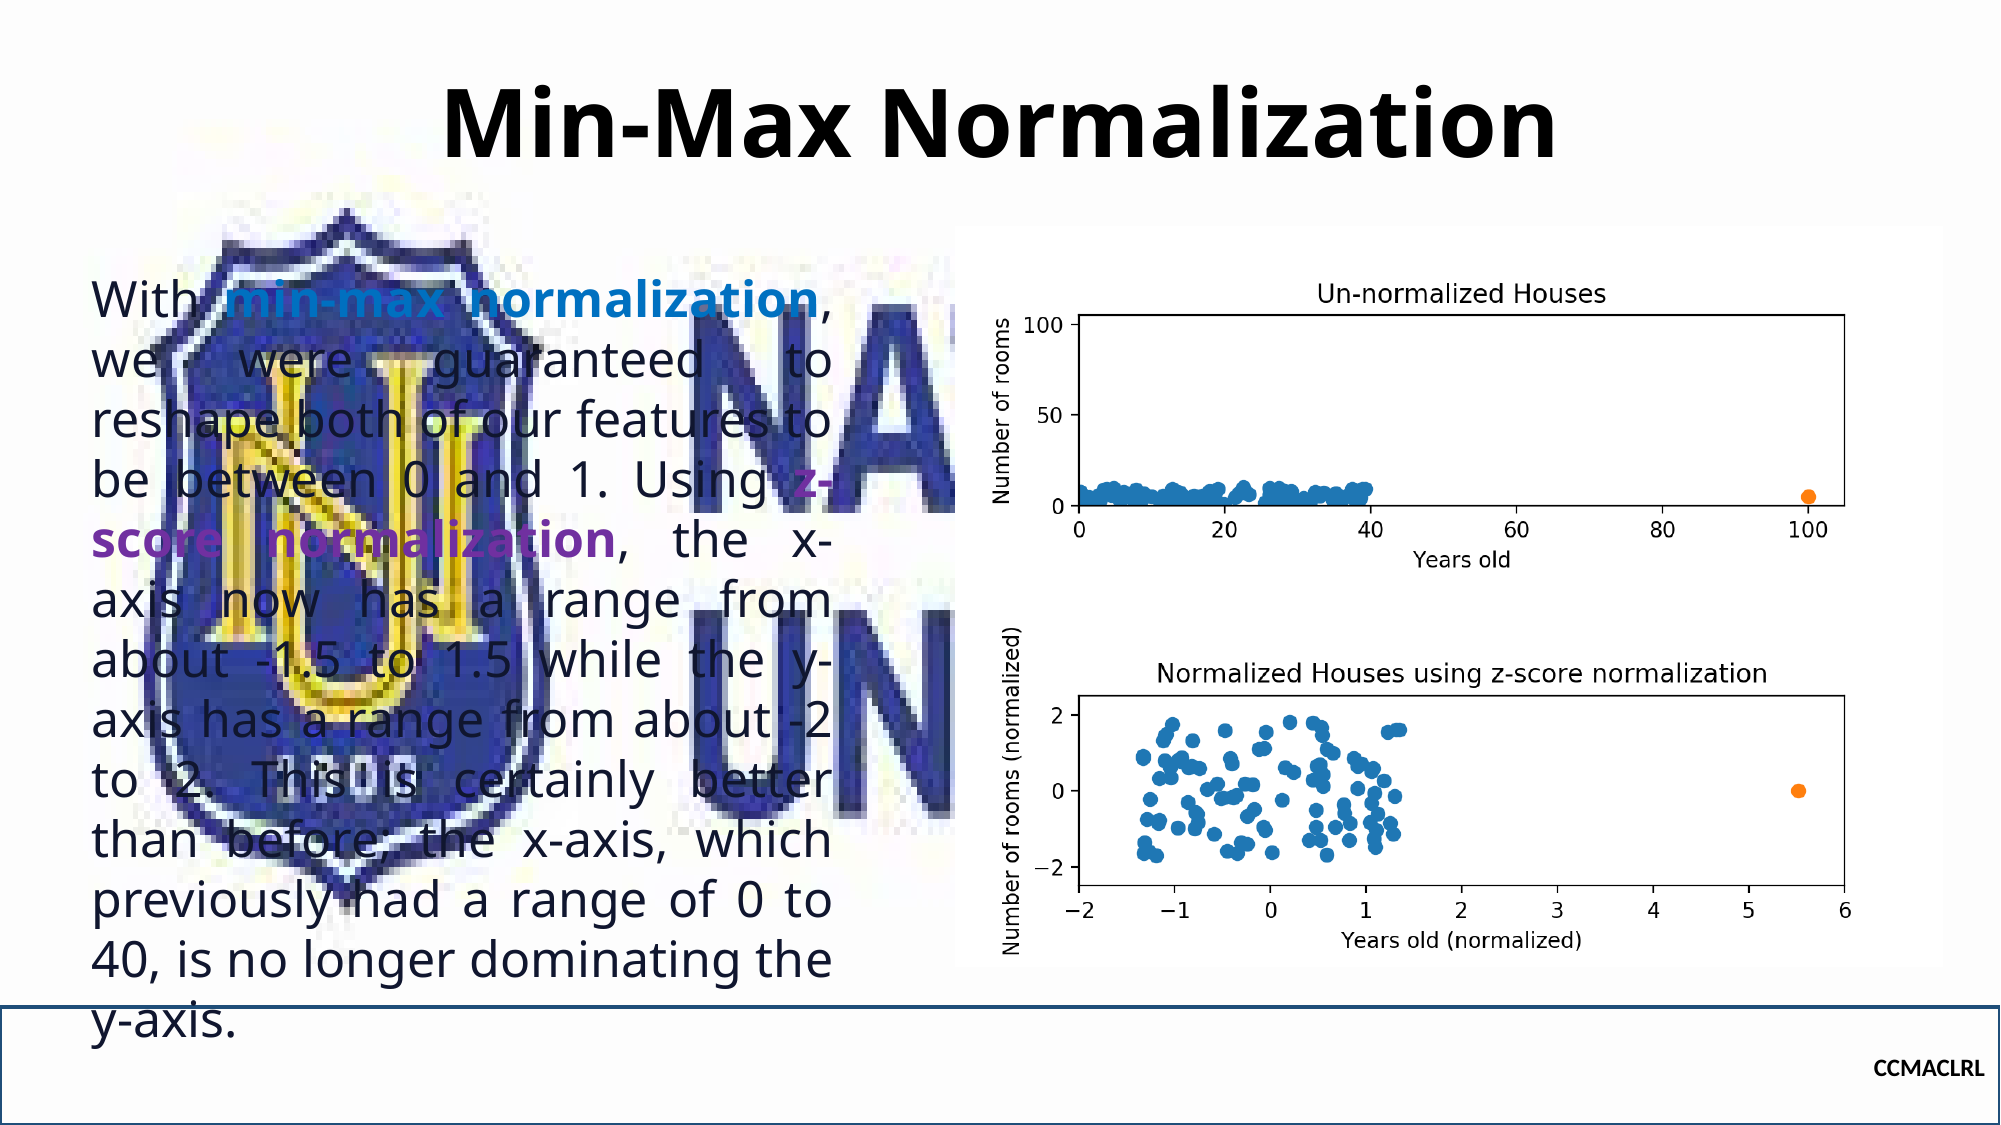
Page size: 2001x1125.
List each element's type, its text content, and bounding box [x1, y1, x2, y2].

title Min-Max Normalization [185, 68, 1815, 187]
text_box With min-max normalization, we were guaranteed to reshape both of our features to be between 0 and 1. Using z-score normalization, the x-axis now has a range from about -1.5 to 1.5 while the y-axis has a range from about -2 to 2. This is certainly better than before; the x-axis, which previously had a range of 0 to 40, is no longer dominating the y-axis. [77, 259, 849, 1055]
picture [0, 0, 2000, 1007]
text_box [249, 248, 955, 953]
footer CCMACLRL [0, 1007, 2000, 1125]
